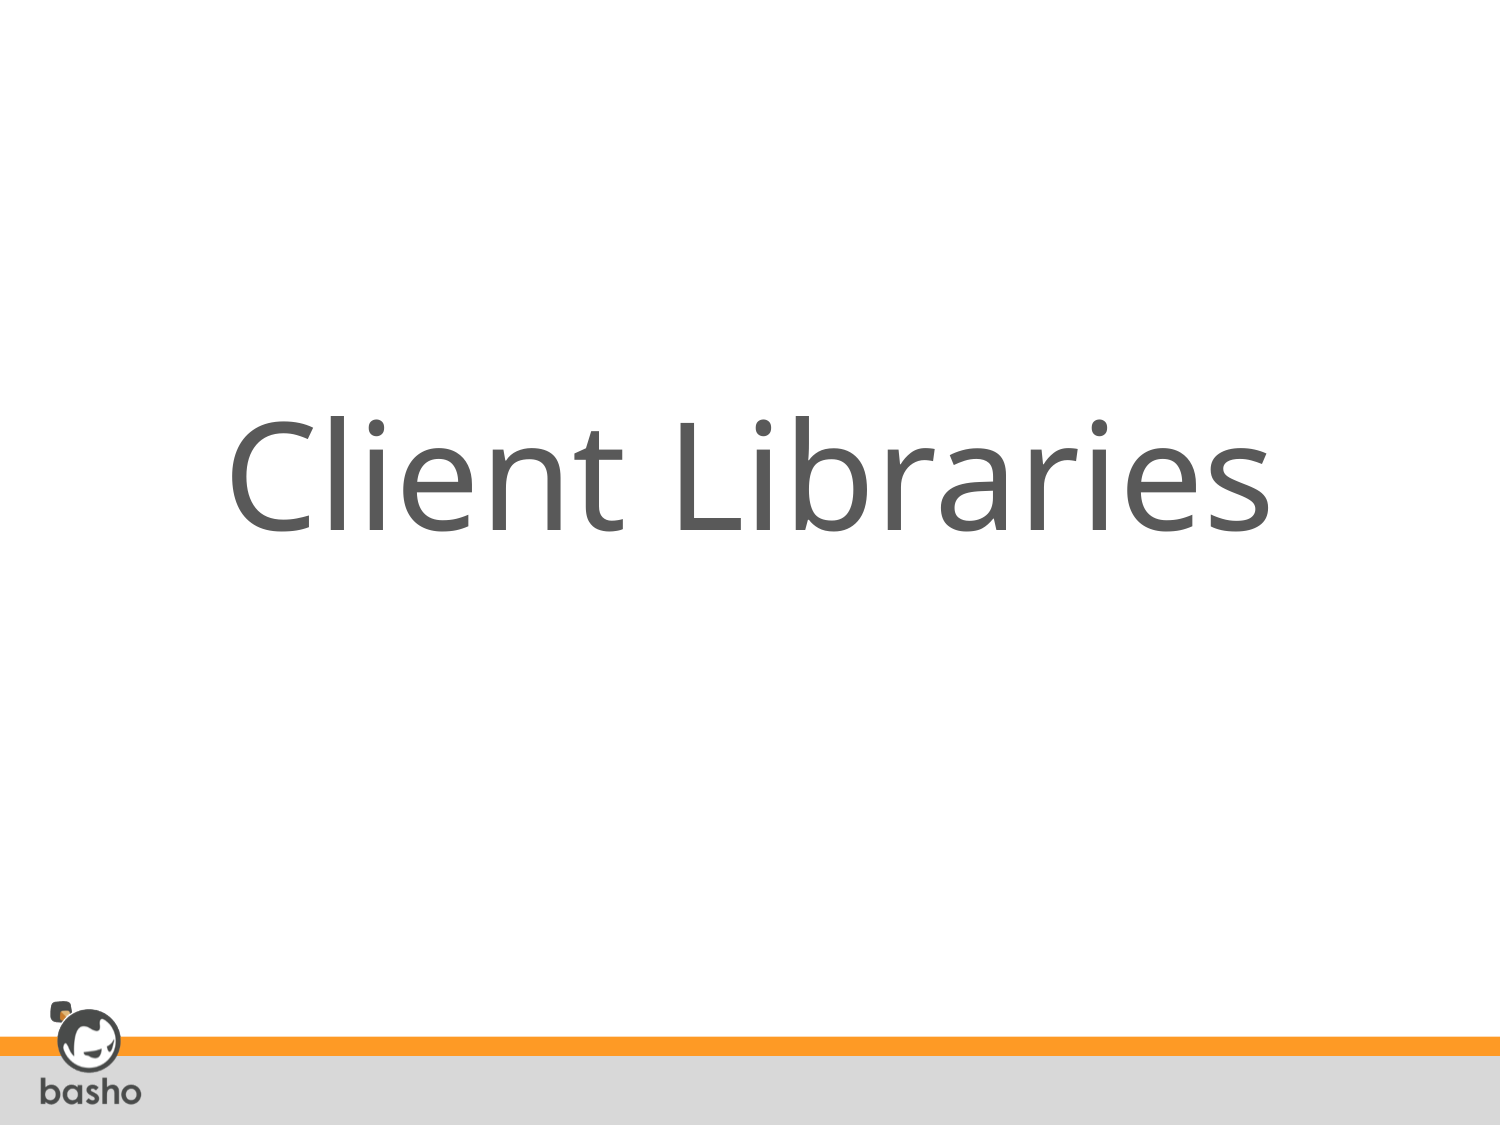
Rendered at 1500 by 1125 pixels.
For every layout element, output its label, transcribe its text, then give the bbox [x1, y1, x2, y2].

title Client Libraries [112, 302, 1388, 638]
picture [38, 1001, 144, 1115]
